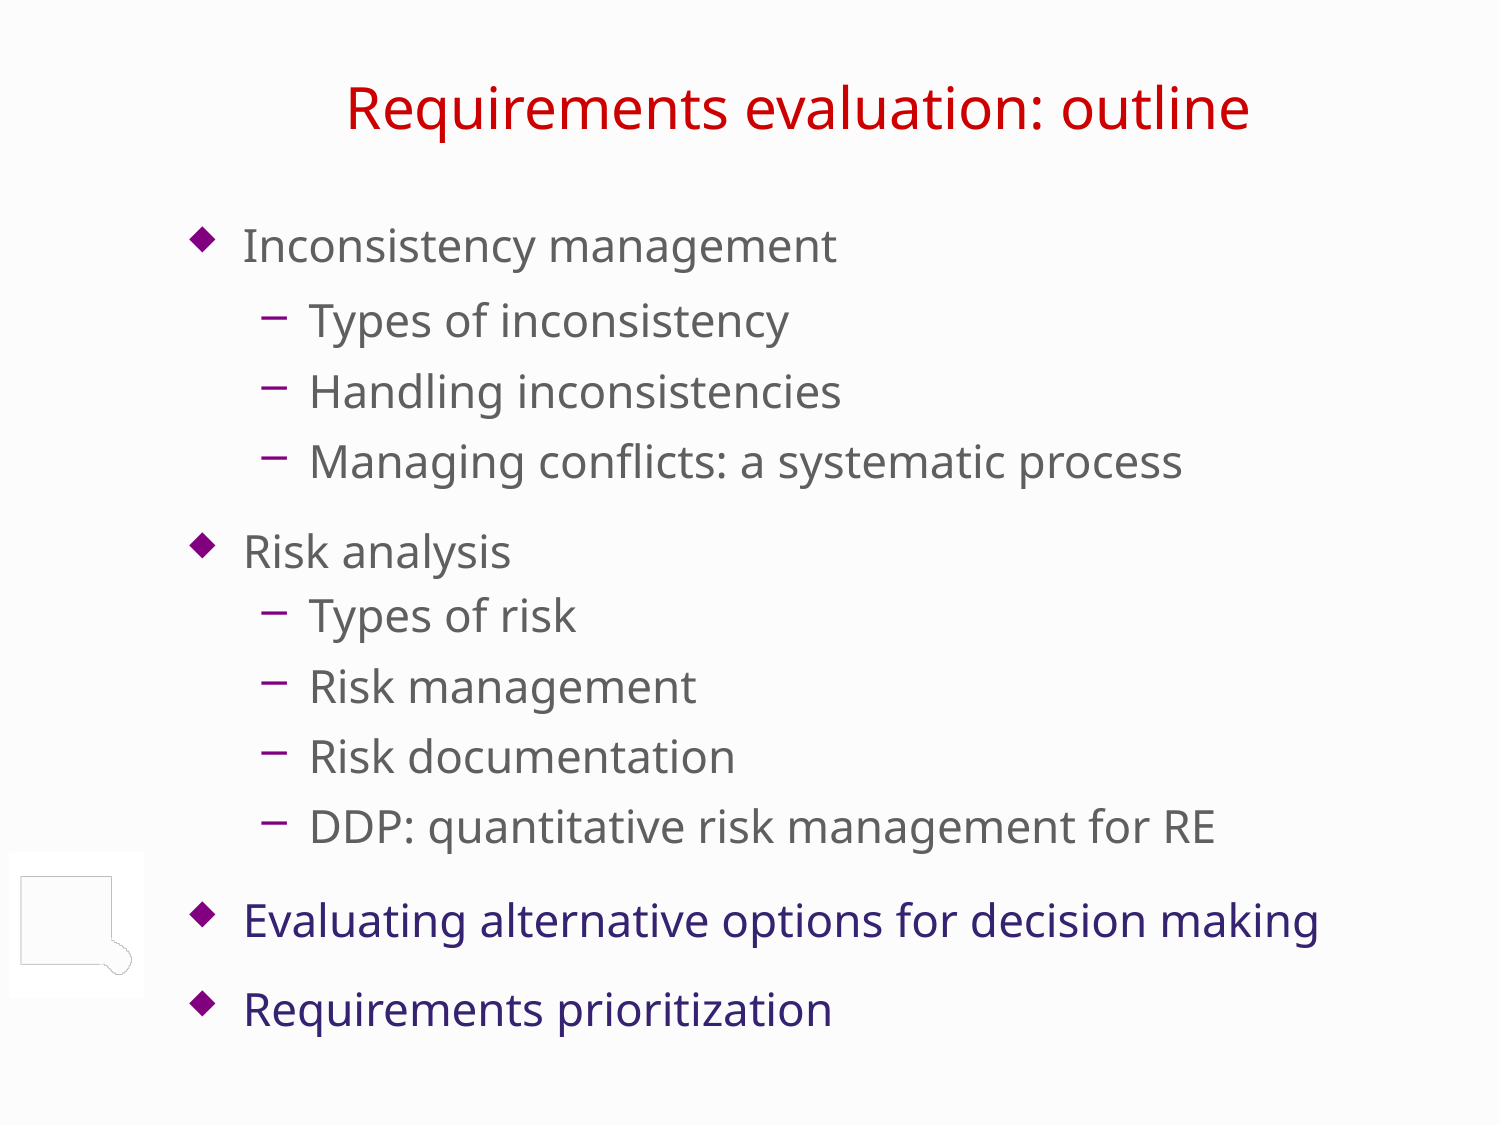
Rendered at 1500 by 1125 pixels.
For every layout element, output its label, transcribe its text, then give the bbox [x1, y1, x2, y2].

list Inconsistency management Types of inconsistency Handling inconsistencies Managing conflicts: a systematic process Risk analysis Types of risk Risk management Risk documentation DDP: quantitative risk management for RE Evaluating alternative options for decision making Requirements prioritization [54, 206, 1454, 1040]
title Requirements evaluation: outline [127, 40, 1470, 166]
picture [9, 852, 144, 998]
